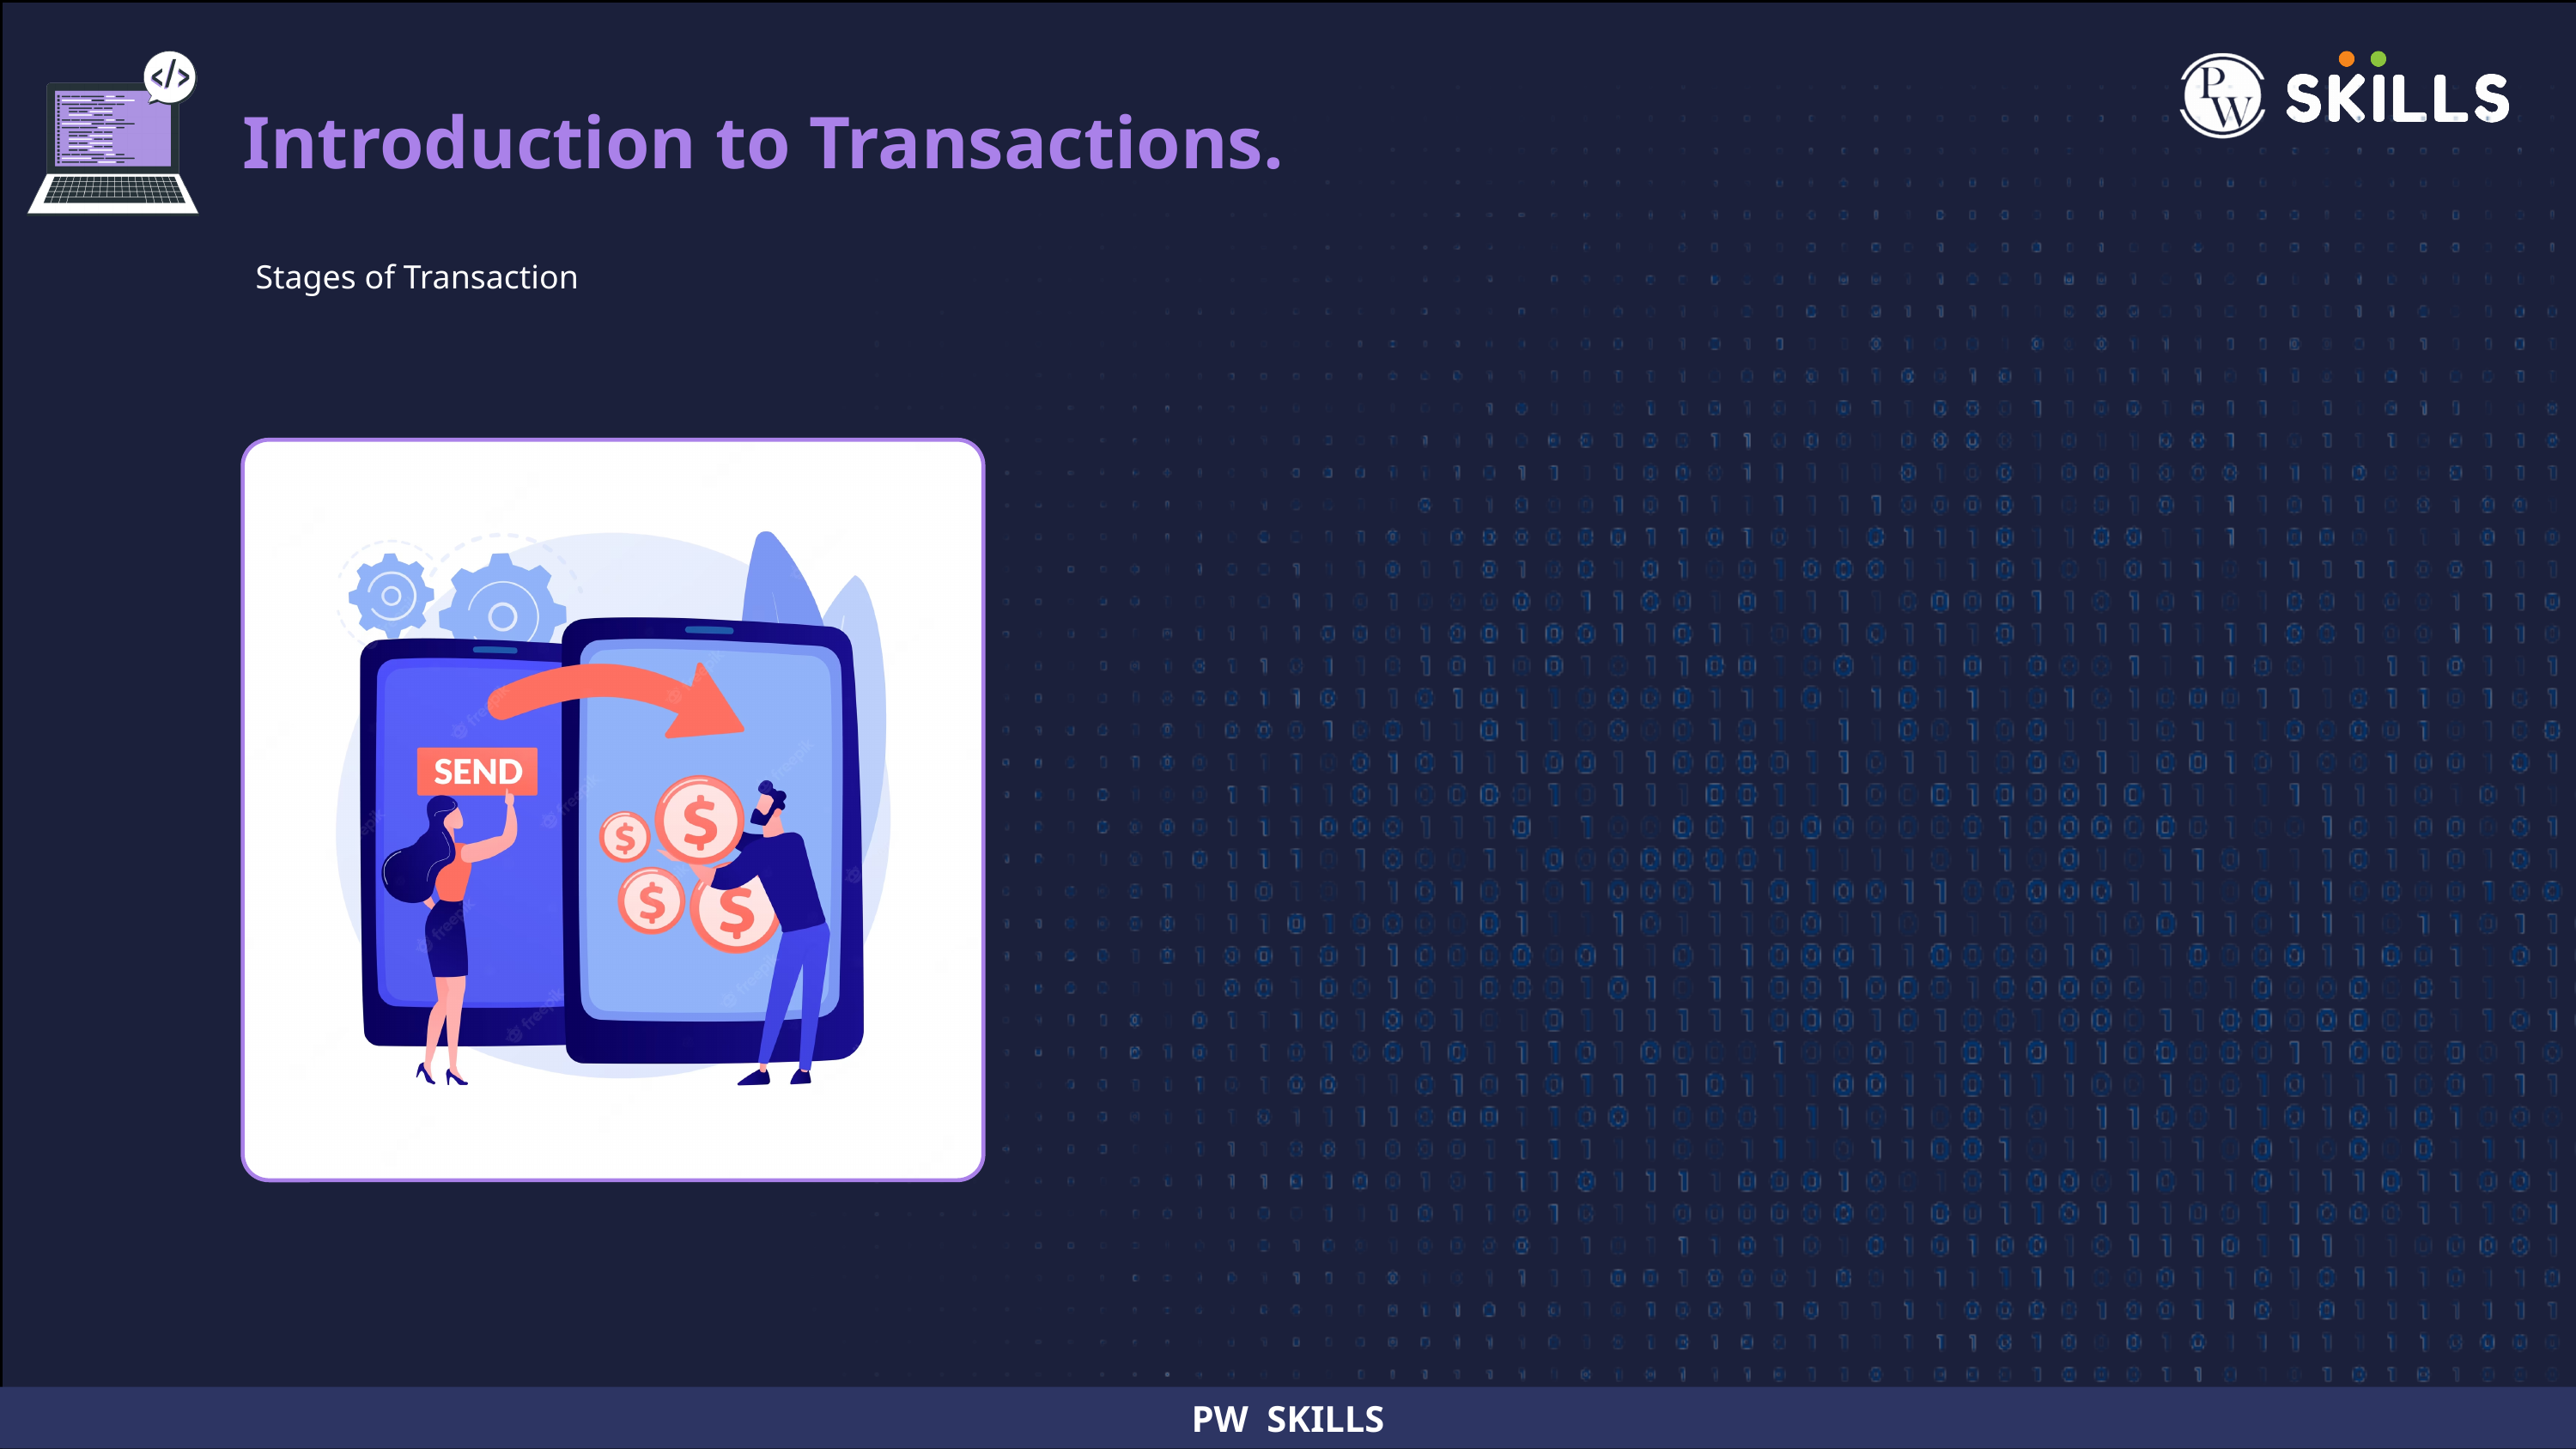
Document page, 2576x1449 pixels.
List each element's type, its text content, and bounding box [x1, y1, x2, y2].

picture [27, 51, 199, 217]
text_box Stages of Transaction [242, 238, 2048, 308]
text_box Introduction to Transactions. [242, 97, 2192, 184]
picture [242, 0, 2576, 1385]
